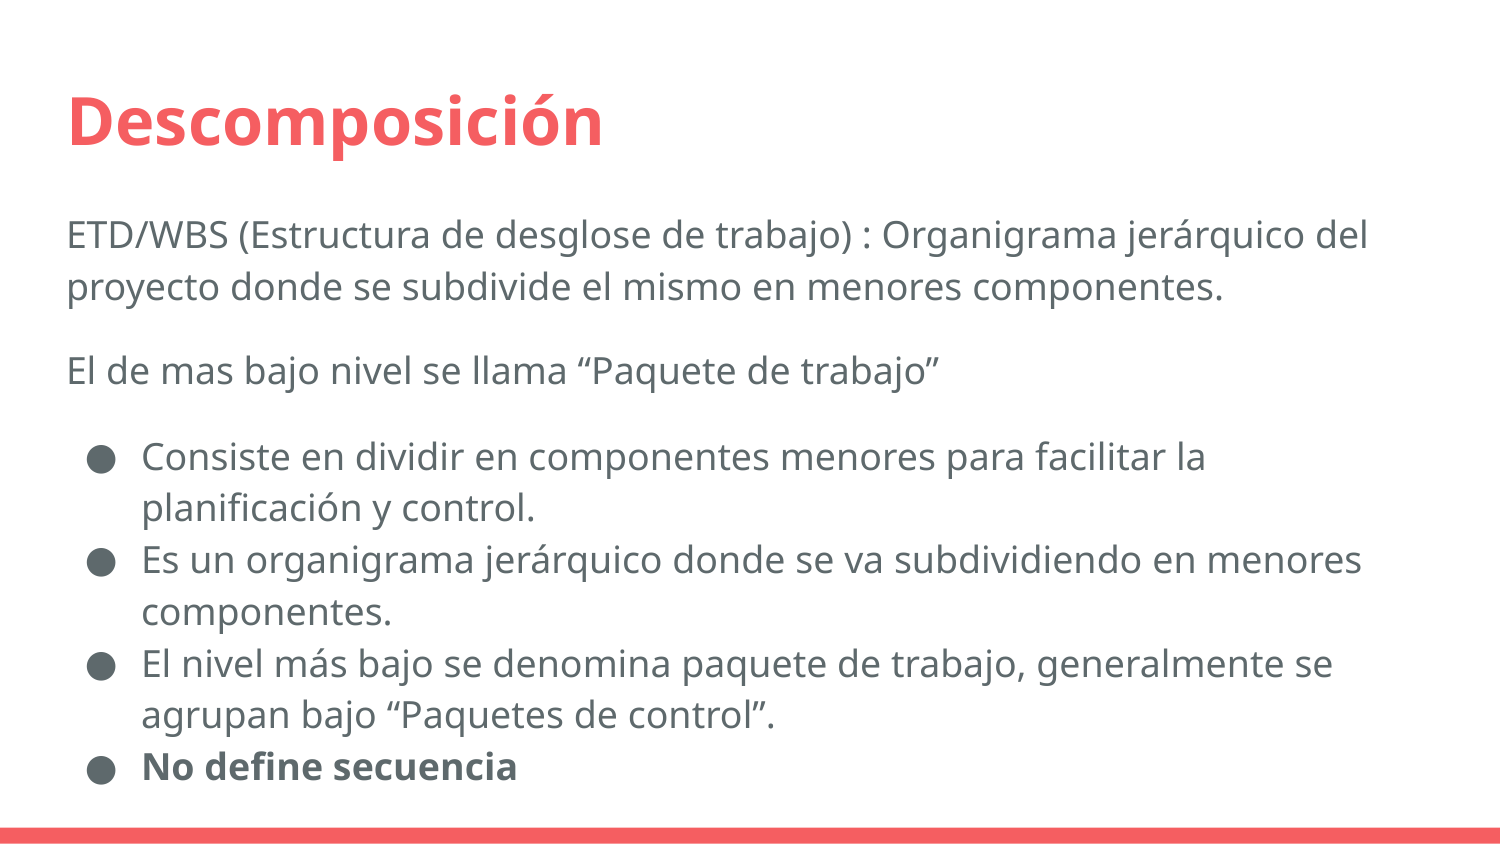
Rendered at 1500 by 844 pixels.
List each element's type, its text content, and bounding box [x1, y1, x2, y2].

title Descomposición [51, 64, 1449, 167]
list ETD/WBS (Estructura de desglose de trabajo) : Organigrama jerárquico del proyecto donde se subdivide el mismo en menores componentes. El de mas bajo nivel se llama “Paquete de trabajo” Consiste en dividir en componentes menores para facilitar la planificación y control. Es un organigrama jerárquico donde se va subdividiendo en menores componentes. El nivel más bajo se denomina paquete de trabajo, generalmente se agrupan bajo “Paquetes de control”. No define secuencia [51, 189, 1449, 817]
